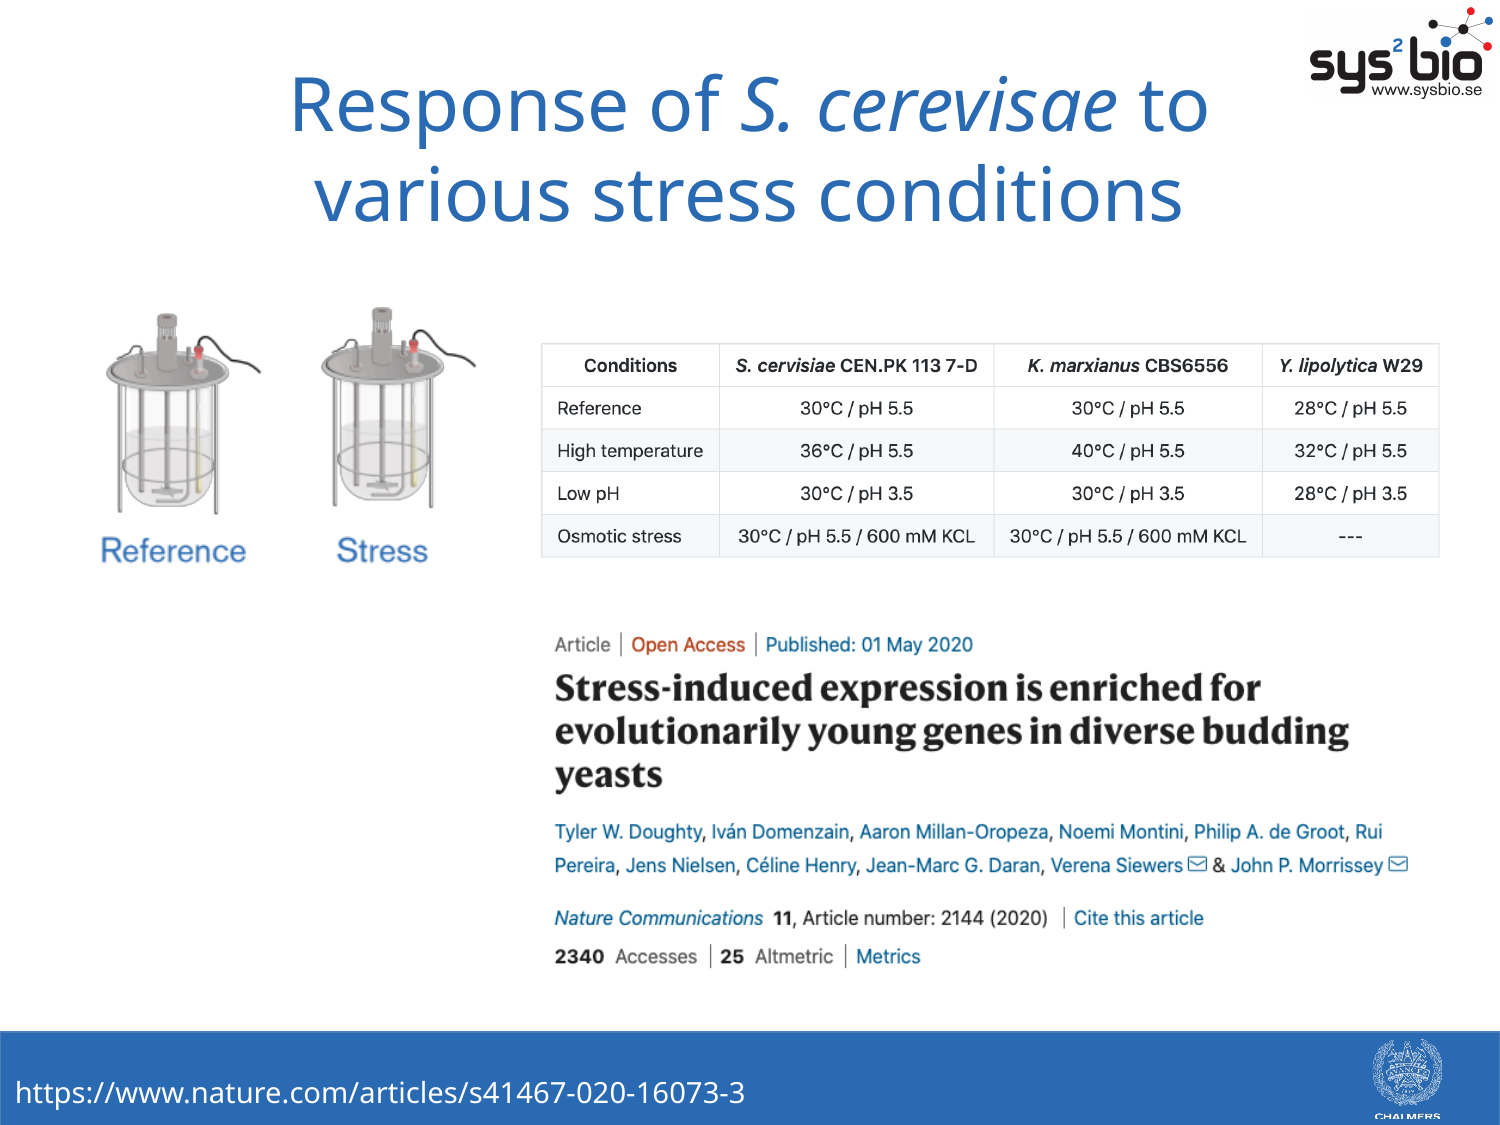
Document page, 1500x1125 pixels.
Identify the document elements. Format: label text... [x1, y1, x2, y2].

picture [534, 336, 1444, 563]
picture [1310, 7, 1493, 99]
text_box https://www.nature.com/articles/s41467-020-16073-3 [0, 1066, 971, 1125]
title Response of S. cerevisae to various stress conditions [188, 49, 1312, 183]
picture [512, 618, 1446, 991]
picture [50, 236, 512, 592]
